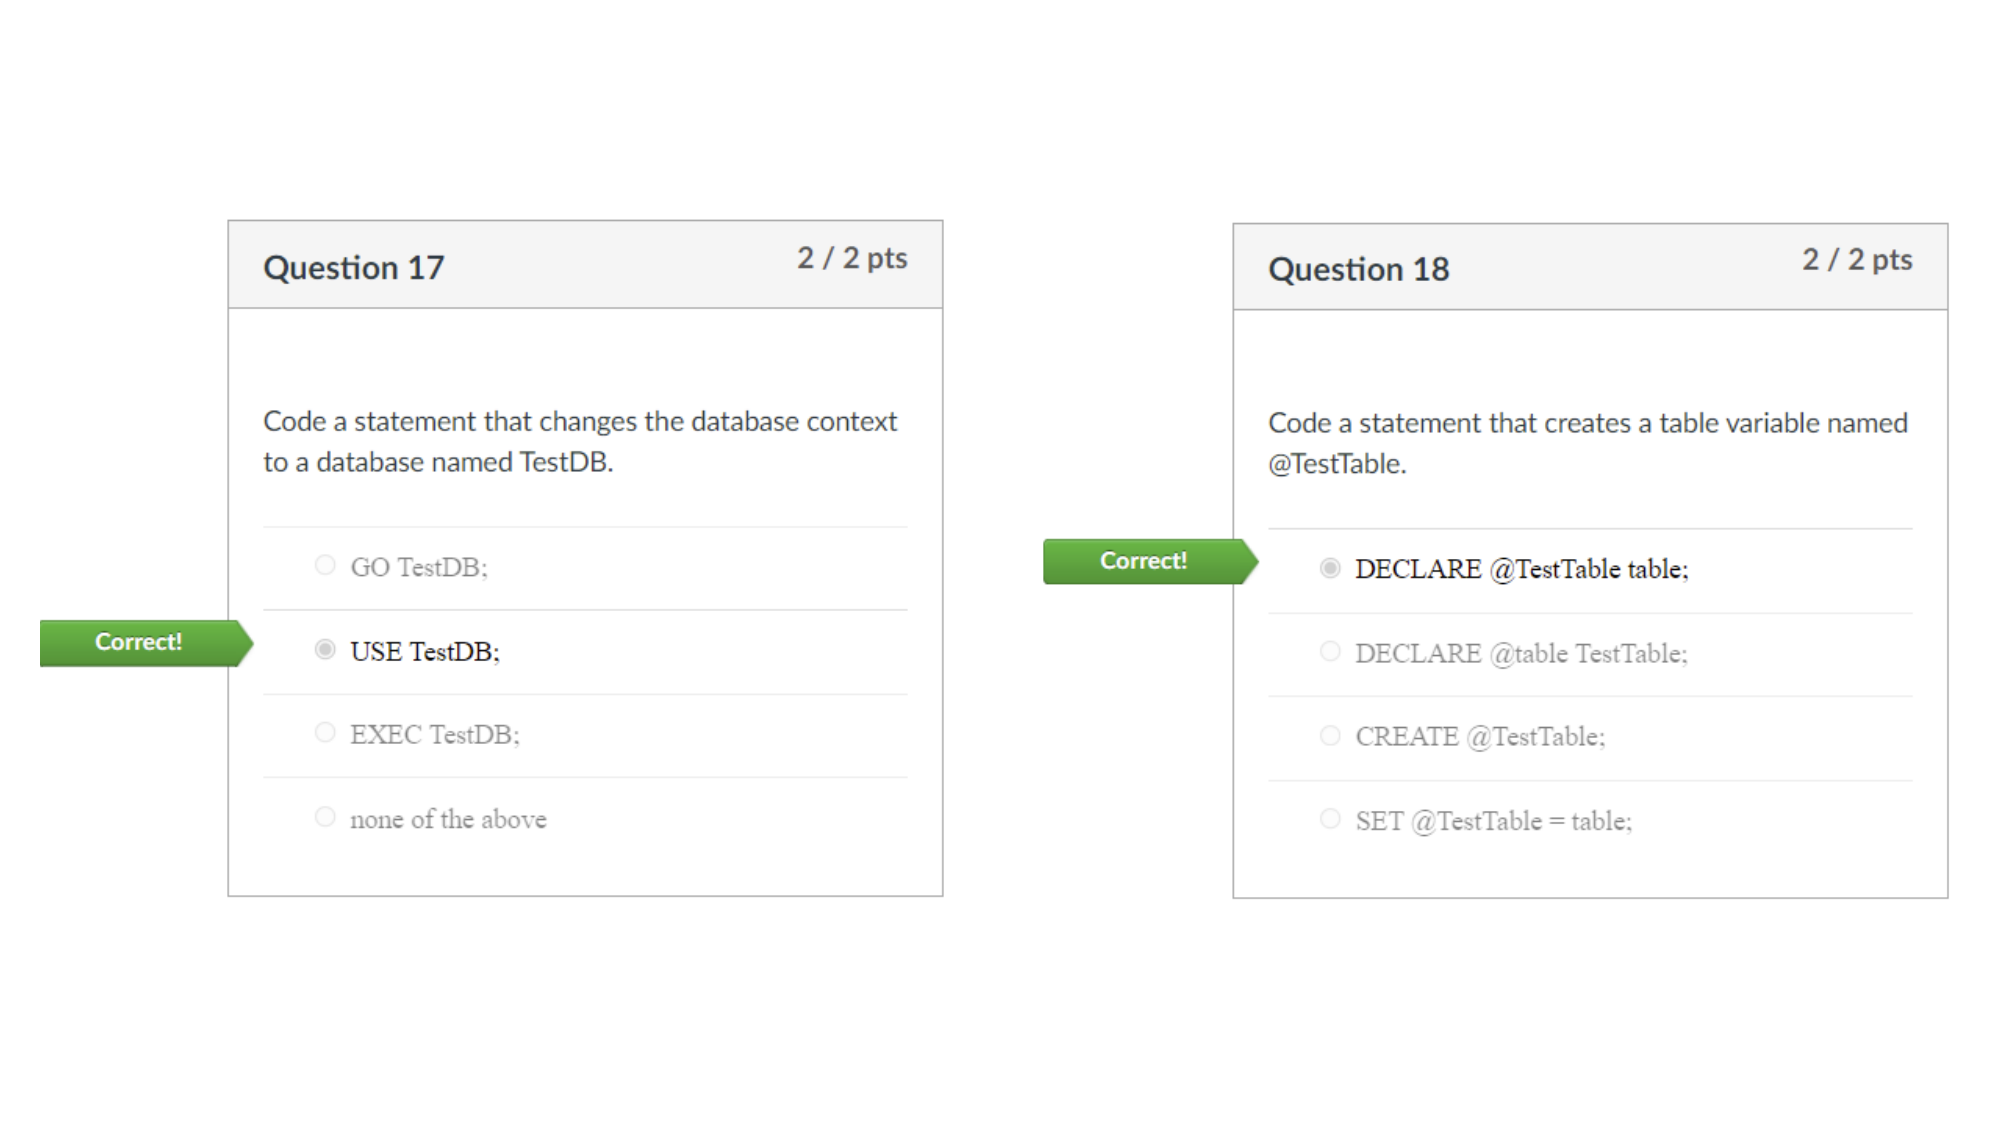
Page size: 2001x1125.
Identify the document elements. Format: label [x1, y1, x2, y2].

picture [40, 209, 958, 916]
picture [1042, 209, 1960, 907]
